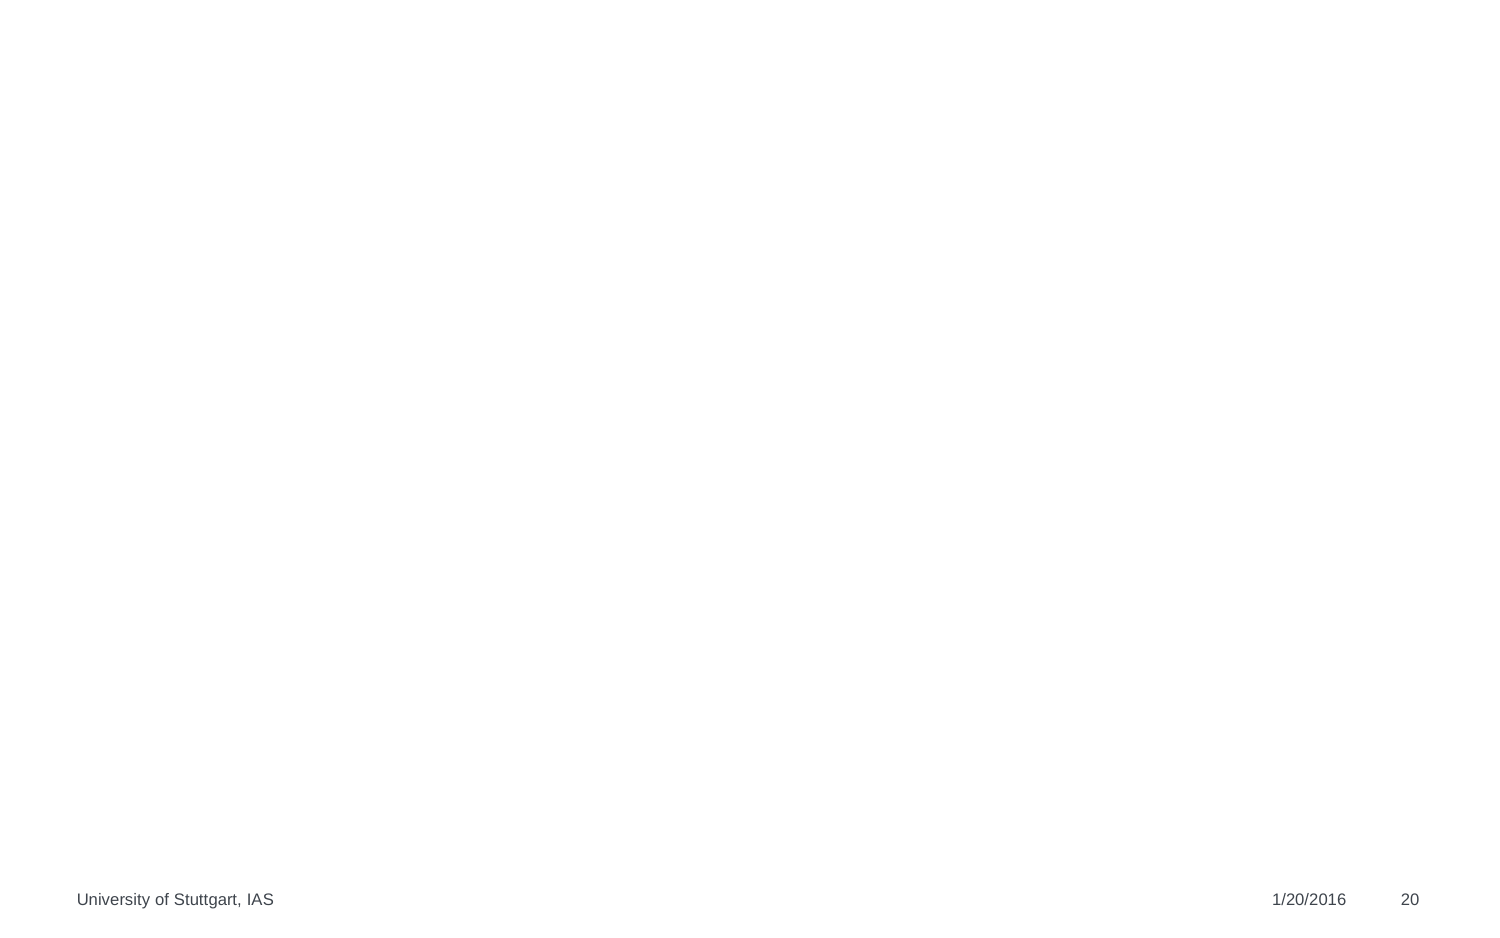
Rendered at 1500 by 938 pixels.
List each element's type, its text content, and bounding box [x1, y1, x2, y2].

slide_number 20 [1400, 888, 1438, 910]
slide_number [1272, 888, 1360, 910]
footer University of Stuttgart, IAS [76, 888, 1072, 910]
